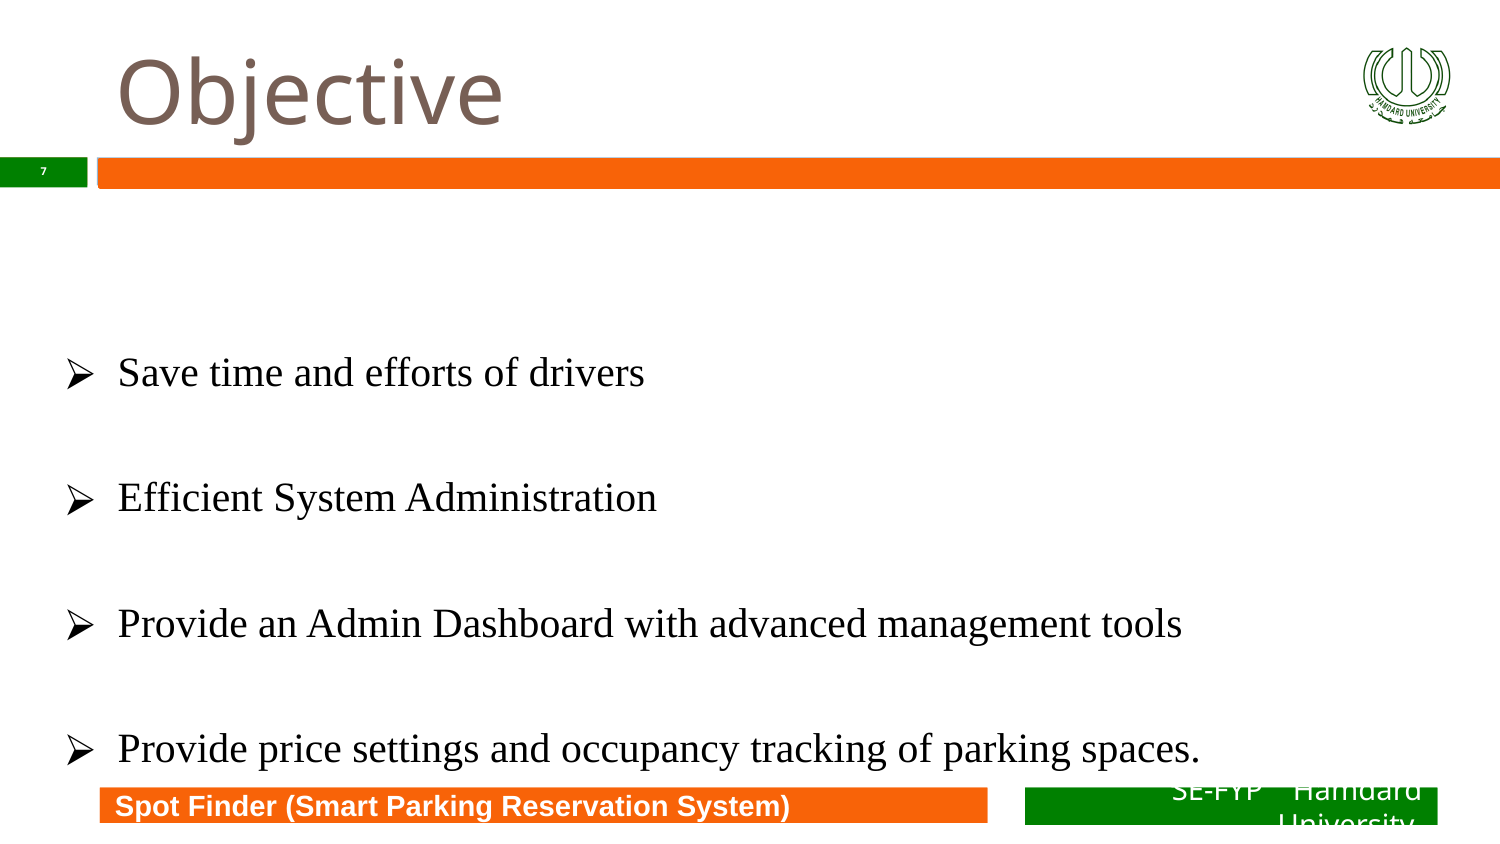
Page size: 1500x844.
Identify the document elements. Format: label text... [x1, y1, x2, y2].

slide_number ‹#› [0, 157, 88, 188]
title Objective [100, 28, 1350, 150]
picture [1362, 46, 1453, 126]
slide_number SE-FYP Hamdard University [1025, 787, 1438, 825]
footer Spot Finder (Smart Parking Reservation System) [99, 787, 988, 823]
list Save time and efforts of drivers Efficient System Administration Provide an Admin Dashboard with advanced management tools Provide price settings and occupancy tracking of parking spaces. [50, 262, 1450, 788]
